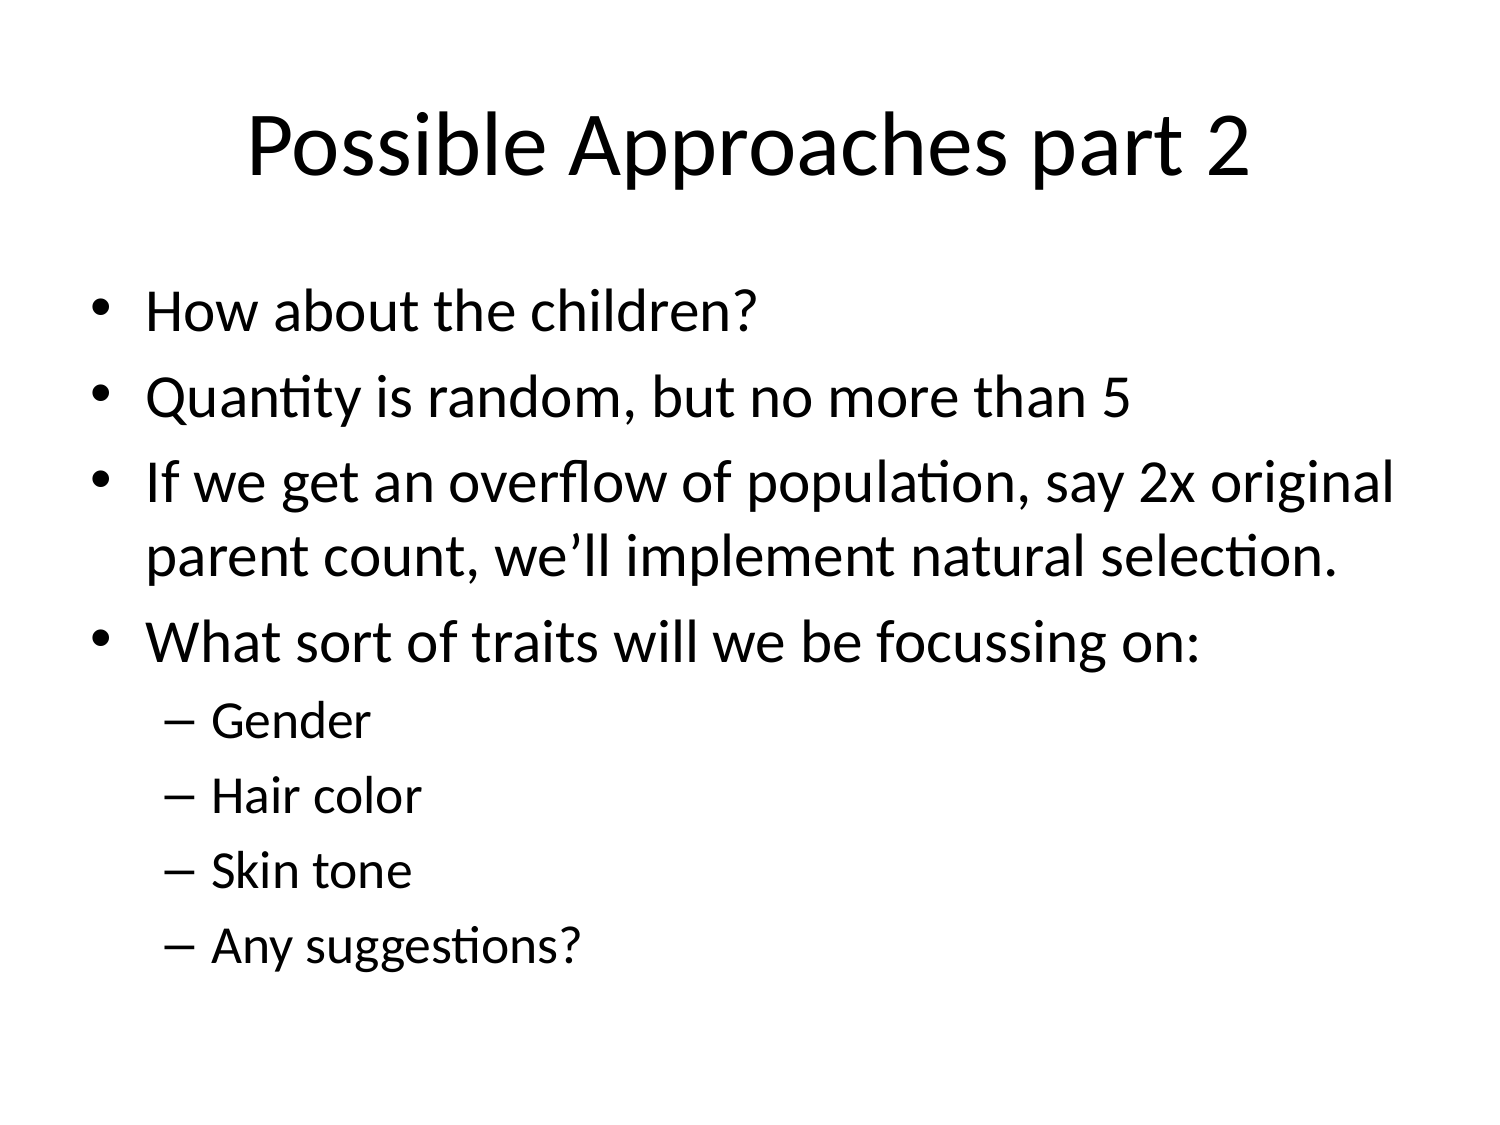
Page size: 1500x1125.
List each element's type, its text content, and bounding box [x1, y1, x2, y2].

list How about the children? Quantity is random, but no more than 5 If we get an overflow of population, say 2x original parent count, we’ll implement natural selection. What sort of traits will we be focussing on: Gender Hair color Skin tone Any suggestions? [75, 262, 1425, 1005]
title Possible Approaches part 2 [75, 45, 1425, 233]
